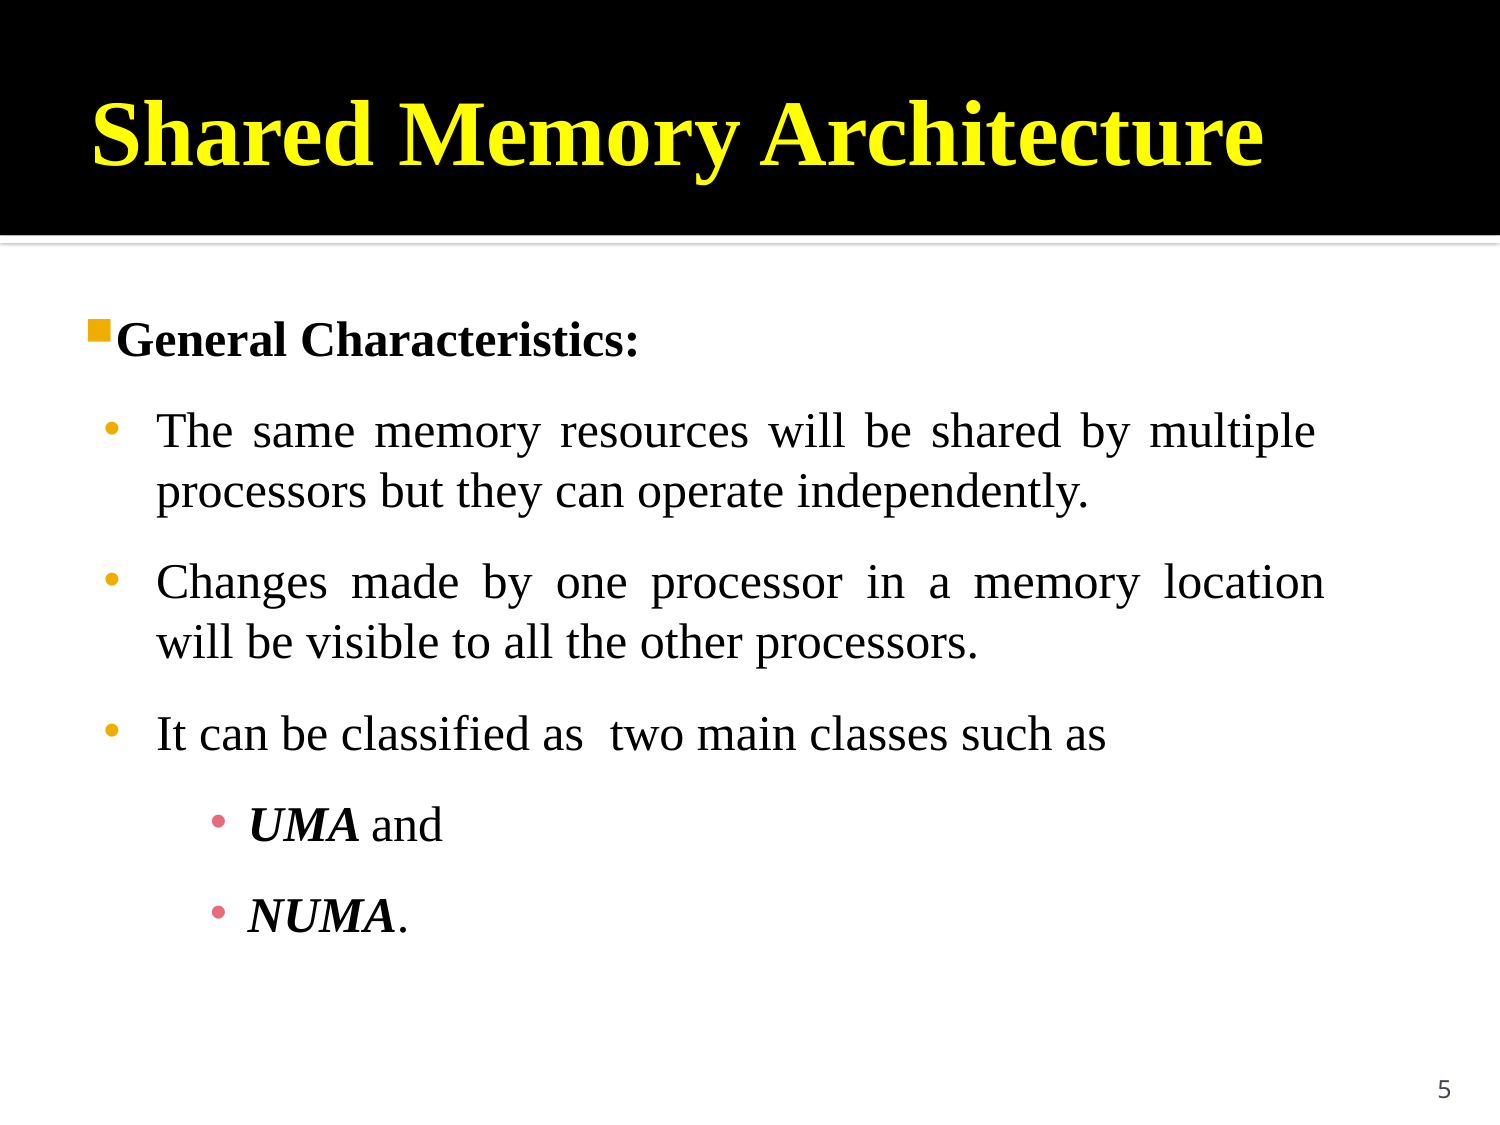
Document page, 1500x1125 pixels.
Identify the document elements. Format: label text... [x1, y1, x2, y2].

slide_number 5 [1345, 1062, 1467, 1108]
title Shared Memory Architecture [75, 25, 1425, 231]
list General Characteristics: The same memory resources will be shared by multiple processors but they can operate independently. Changes made by one processor in a memory location will be visible to all the other processors. It can be classified as two main classes such as UMA and NUMA. [75, 291, 1425, 1050]
